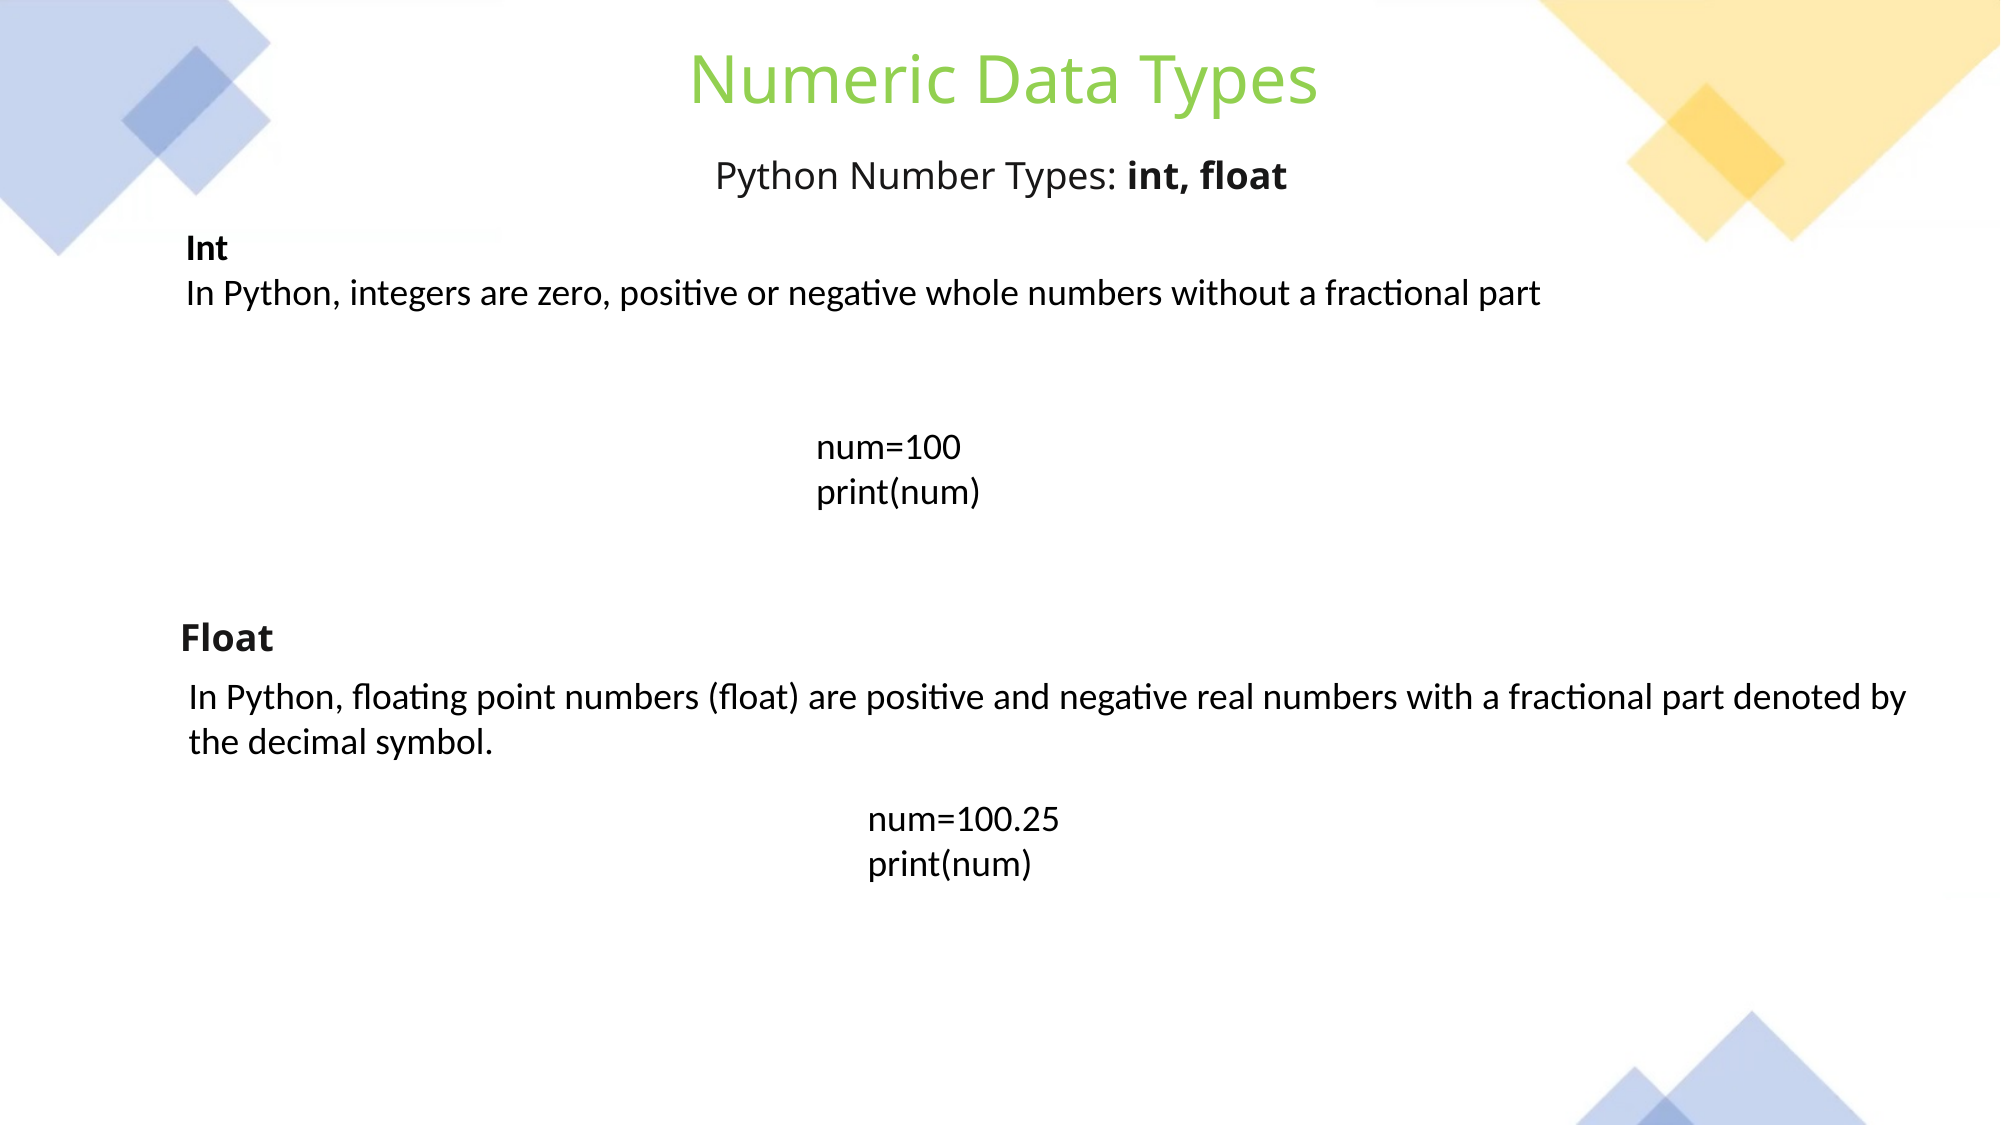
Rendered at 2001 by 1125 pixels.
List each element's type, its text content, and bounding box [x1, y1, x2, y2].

text_box In Python, floating point numbers (float) are positive and negative real numbers with a fractional part denoted by the decimal symbol. [173, 664, 1952, 770]
text_box Int In Python, integers are zero, positive or negative whole numbers without a fractional part [171, 215, 1888, 321]
text_box num=100.25 print(num) [852, 786, 1312, 892]
text_box Float [165, 606, 289, 667]
text_box Numeric Data Types [673, 29, 1386, 124]
text_box Python Number Types: int, float [700, 144, 1303, 205]
text_box num=100 print(num) [801, 414, 1258, 520]
picture [0, 0, 2001, 1125]
